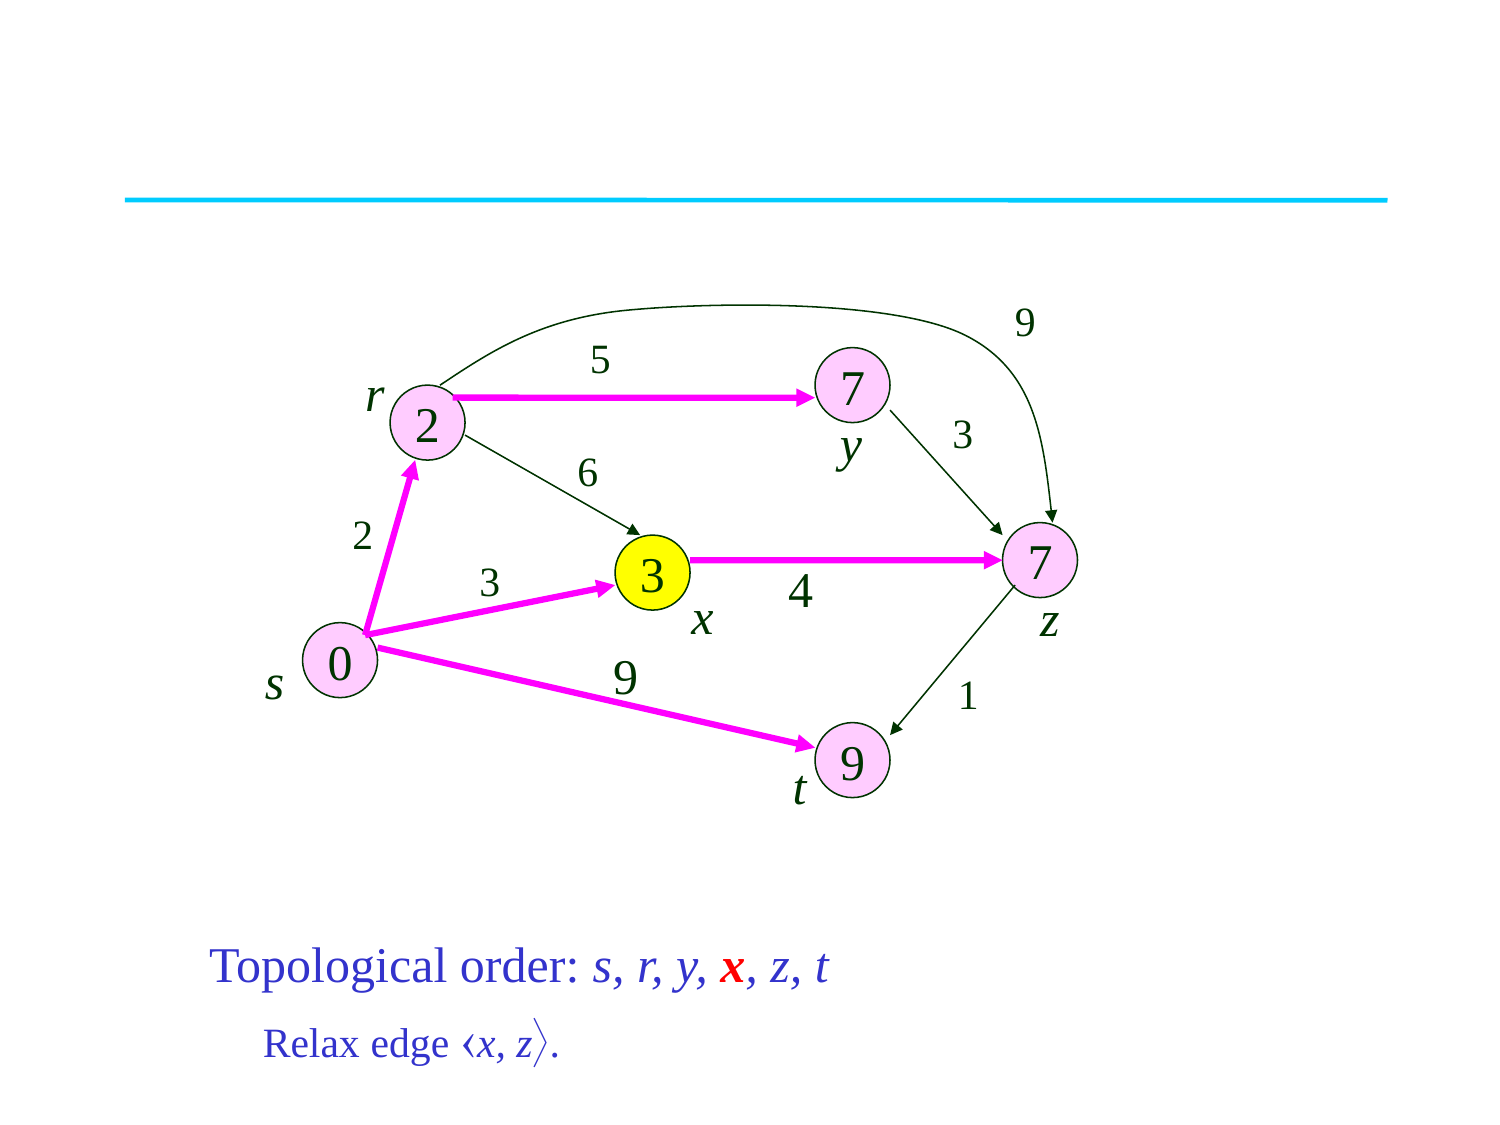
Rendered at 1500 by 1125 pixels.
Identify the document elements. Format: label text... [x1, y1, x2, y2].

text_box Topological order: s, r, y, x, z, t [194, 925, 249, 1001]
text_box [249, 899, 574, 1066]
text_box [249, 287, 1078, 823]
title [112, 24, 1388, 213]
text_box Topological order: s, r, y, x, z, t [574, 925, 844, 1001]
